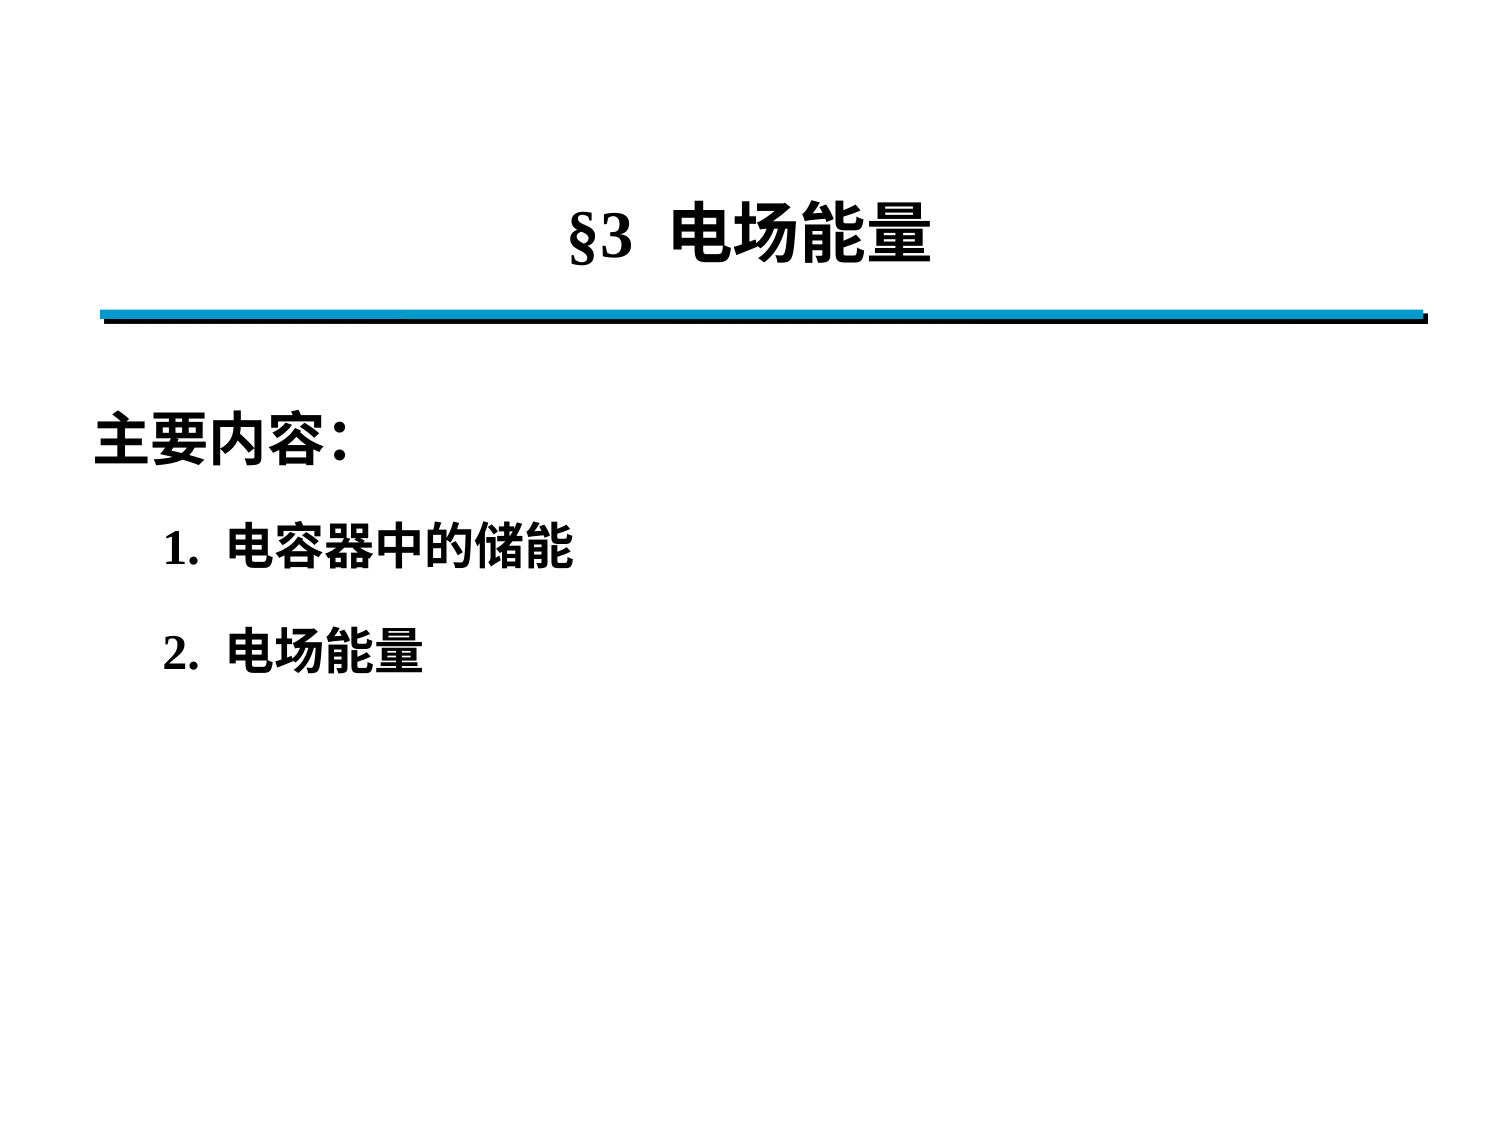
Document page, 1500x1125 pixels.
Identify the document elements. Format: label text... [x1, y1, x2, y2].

text_box 2. 电场能量 [147, 612, 632, 687]
text_box §3 电场能量 [0, 183, 1500, 279]
text_box 主要内容： [77, 394, 399, 480]
text_box 1. 电容器中的储能 [147, 506, 798, 582]
